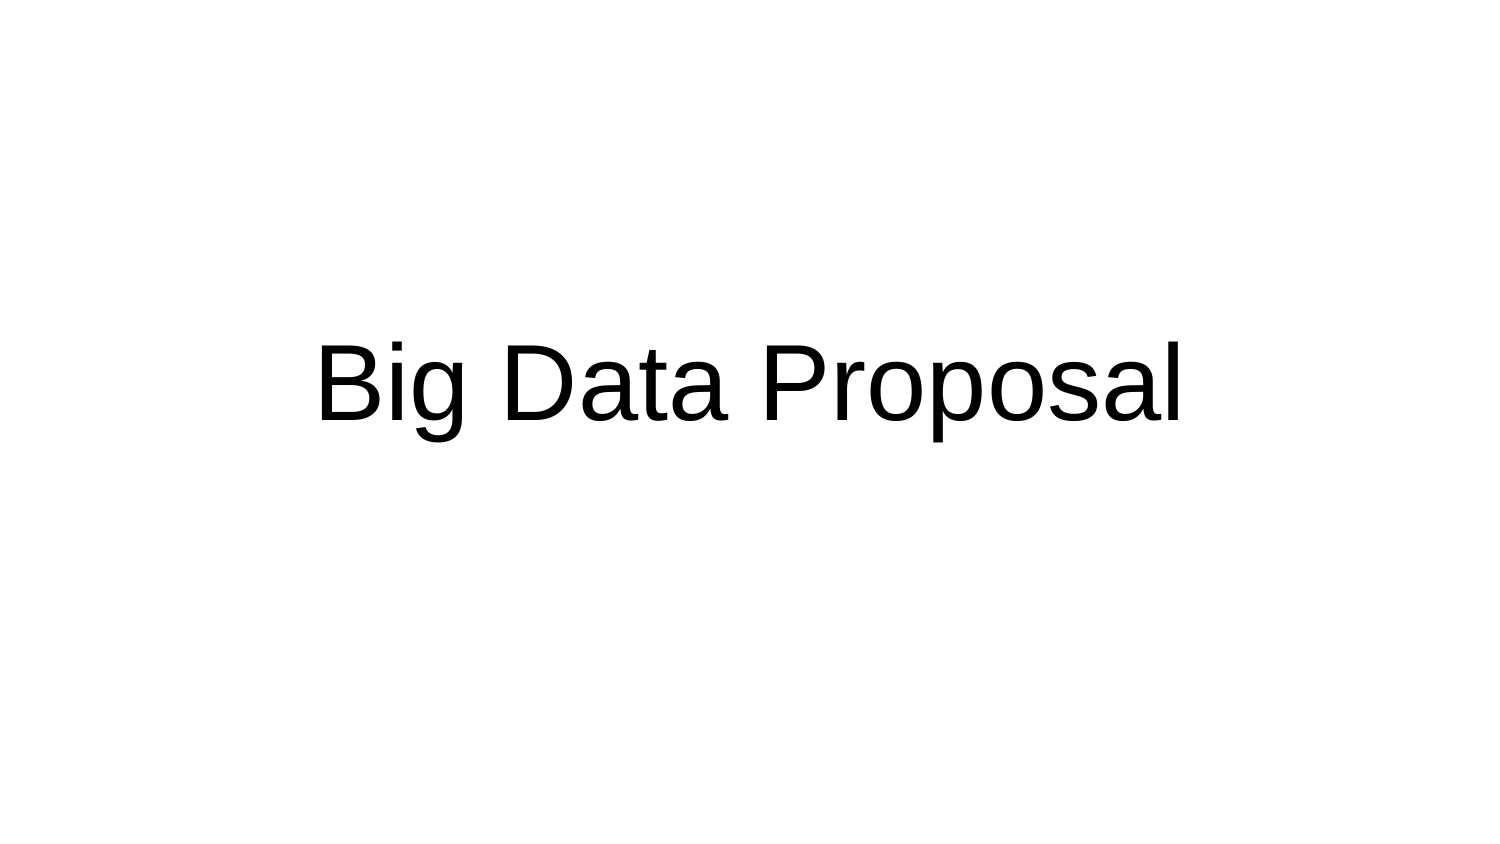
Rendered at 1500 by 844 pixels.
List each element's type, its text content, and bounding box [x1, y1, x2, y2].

title Big Data Proposal [51, 122, 1449, 459]
